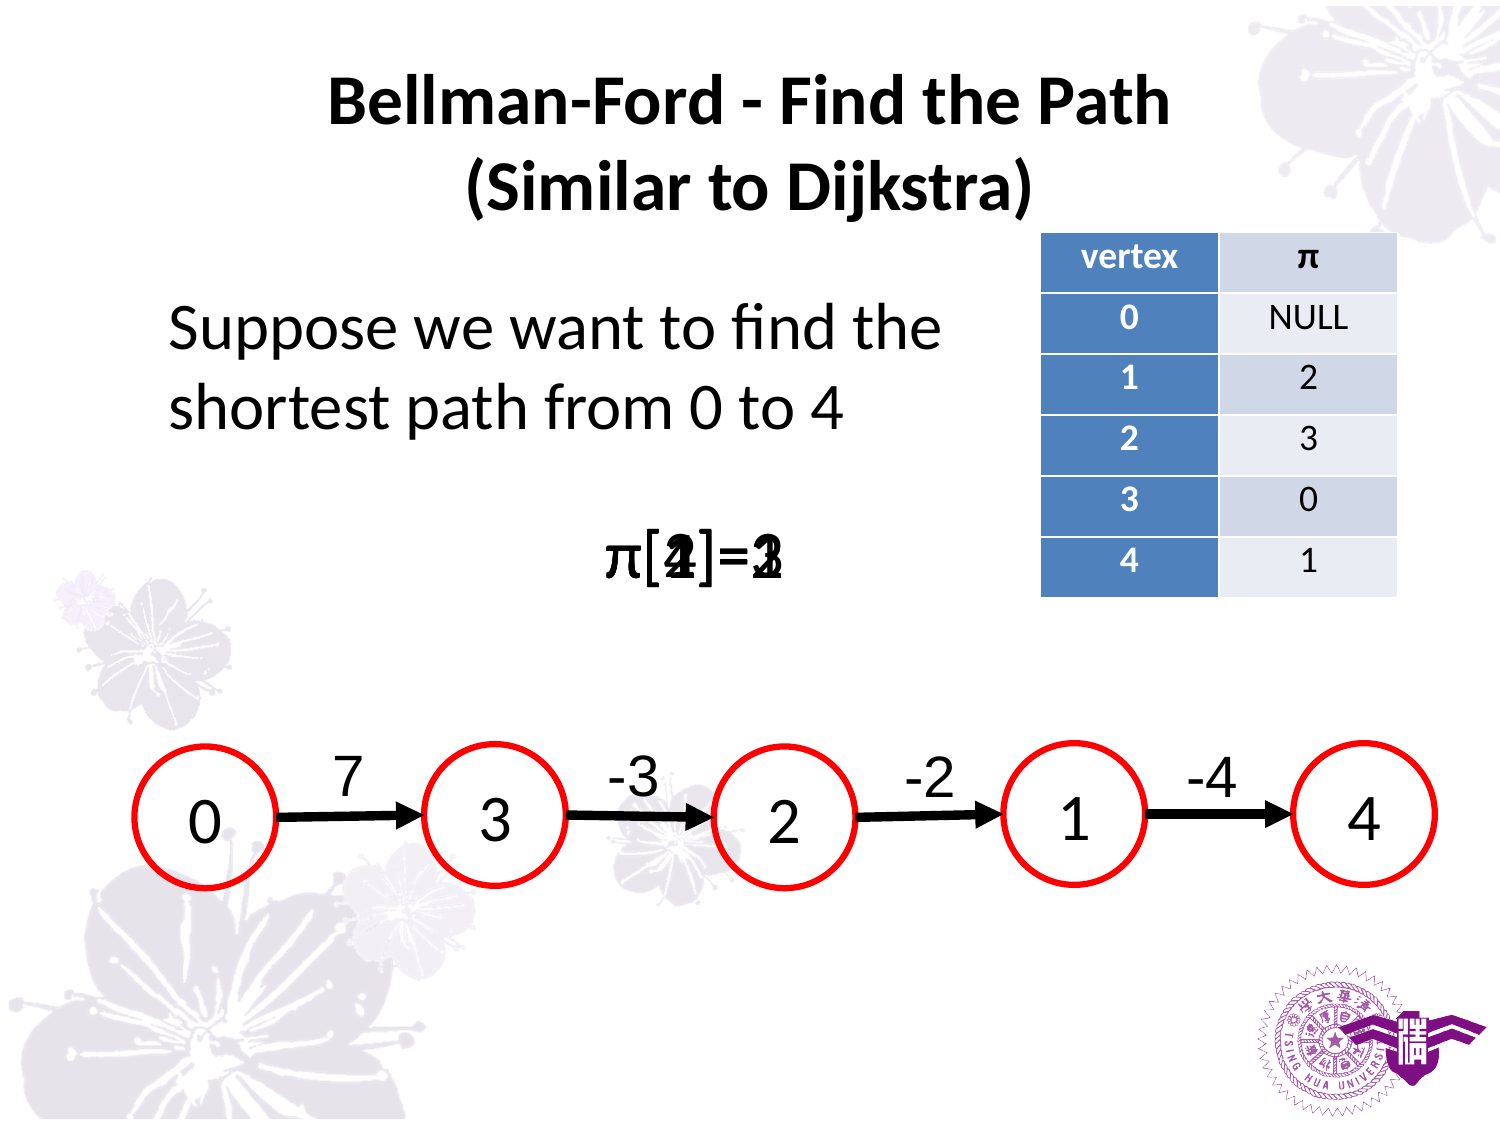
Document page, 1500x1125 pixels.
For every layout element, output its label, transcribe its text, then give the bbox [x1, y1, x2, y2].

text_box 3 [422, 741, 568, 888]
picture [0, 6, 1500, 1119]
table_cell NULL [1220, 294, 1397, 353]
table_cell 2 [1220, 355, 1397, 414]
text_box π[1]=2 [590, 504, 804, 600]
table_cell 0 [1220, 477, 1397, 536]
table_header vertex [1041, 233, 1218, 292]
table_cell 0 [1041, 294, 1218, 353]
text_box 0 [132, 744, 279, 891]
table_cell 1 [1220, 538, 1397, 597]
text_box -3 [592, 730, 700, 813]
table_cell 3 [1220, 416, 1397, 475]
text_box 2 [711, 744, 858, 891]
text_box 4 [1291, 741, 1437, 887]
text_box Suppose we want to find the shortest path from 0 to 4 [154, 275, 1040, 450]
text_box -2 [889, 732, 997, 812]
table_cell 3 [1041, 477, 1218, 536]
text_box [275, 814, 425, 818]
text_box 7 [318, 730, 370, 811]
text_box 1 [1001, 741, 1148, 887]
table_cell 2 [1041, 416, 1218, 475]
table_header π [1220, 233, 1397, 292]
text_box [565, 814, 715, 818]
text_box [855, 813, 1004, 818]
table_cell 4 [1041, 538, 1218, 597]
text_box -4 [1171, 732, 1278, 813]
title Bellman-Ford - Find the Path (Similar to Dijkstra) [75, 45, 1425, 233]
table_cell 1 [1041, 355, 1218, 414]
